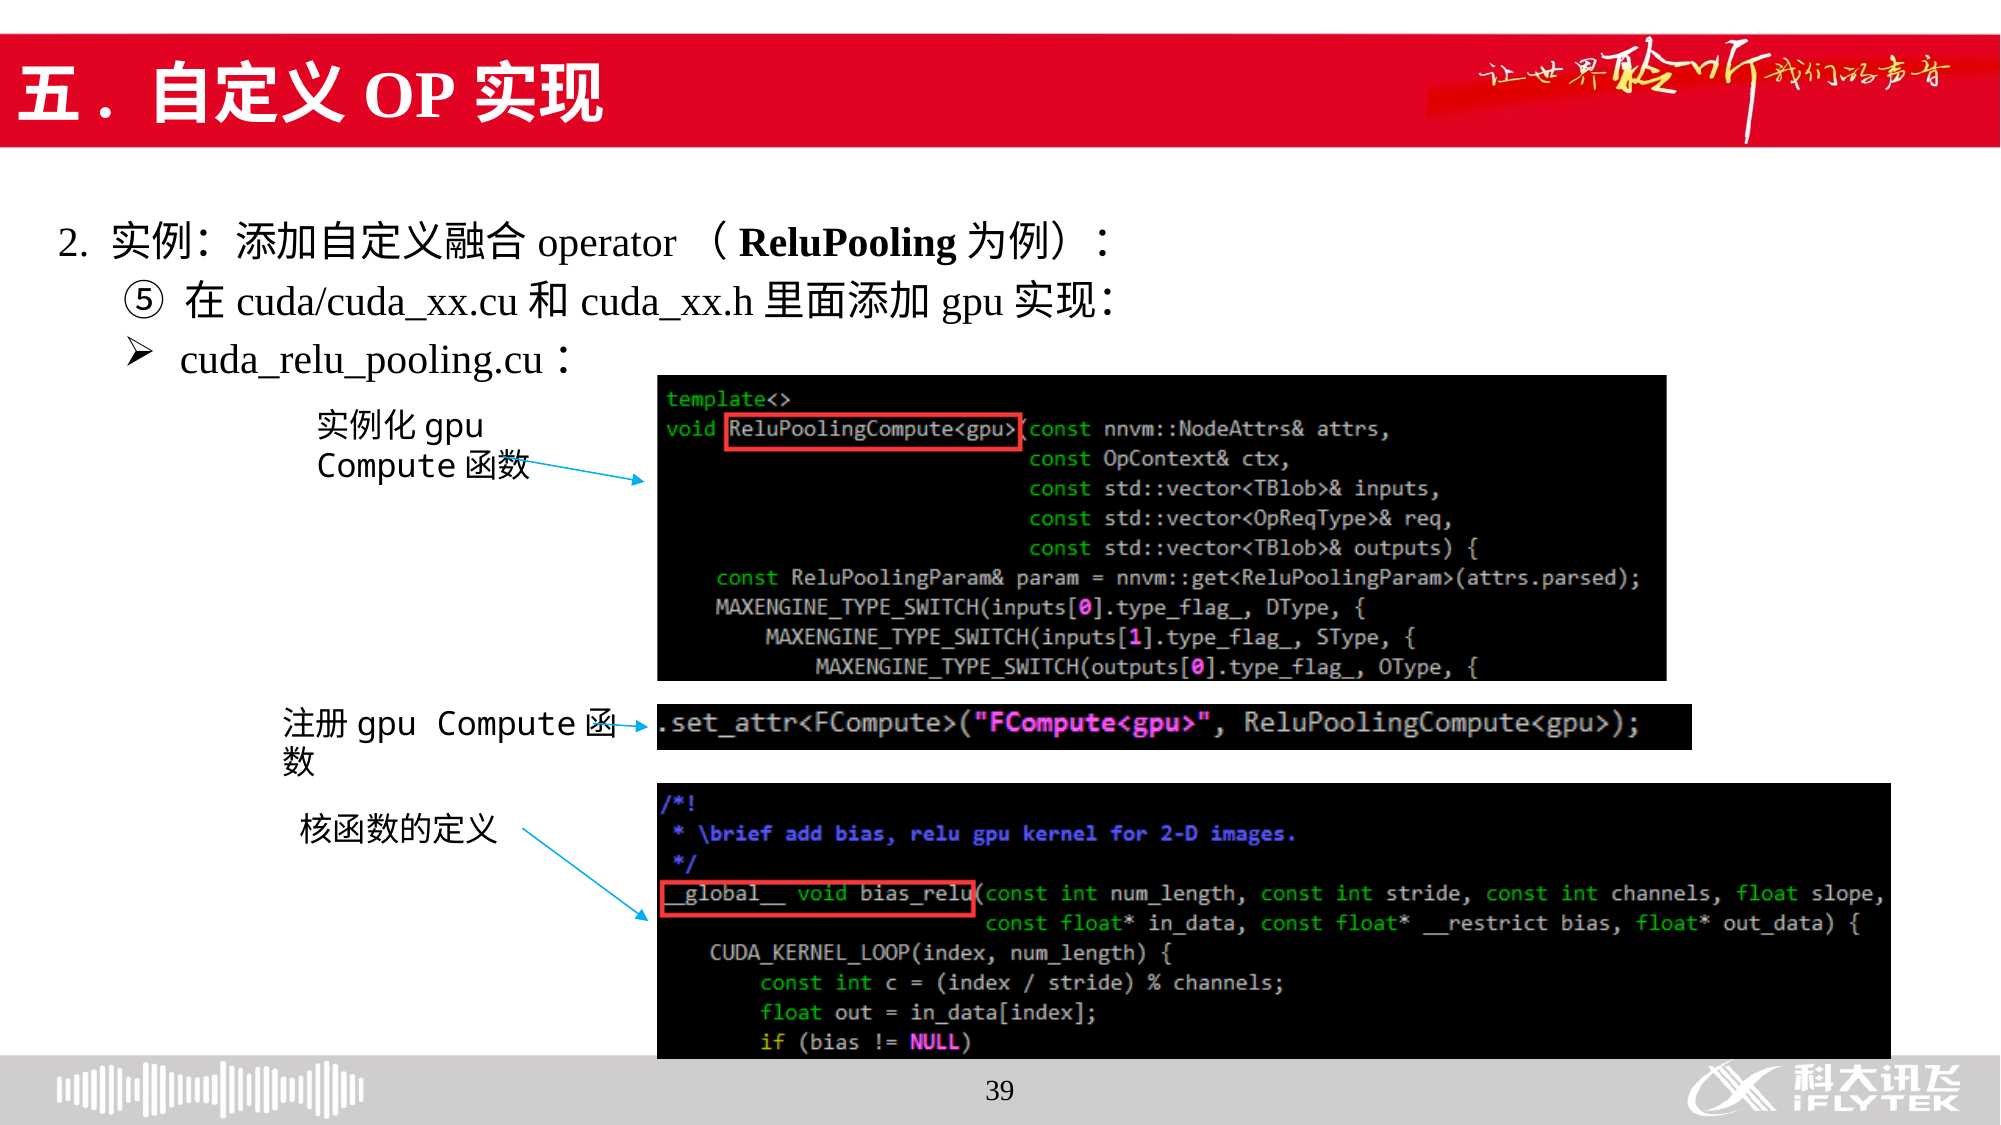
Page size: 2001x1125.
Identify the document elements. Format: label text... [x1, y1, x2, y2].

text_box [592, 723, 649, 728]
text_box 注册gpu Compute函数 [267, 694, 634, 789]
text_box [522, 827, 649, 922]
footer 39 [683, 1066, 1317, 1119]
picture [0, 0, 2001, 1125]
list 2. 实例：添加自定义融合operator（ReluPooling为例）： ⑤ 在cuda/cuda_xx.cu和cuda_xx.h里面添加gpu实现： cuda_relu_pooling.cu： [43, 182, 1461, 992]
text_box 核函数的定义 [285, 800, 577, 856]
title 五. 自定义OP实现 [0, 31, 945, 150]
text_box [502, 456, 645, 483]
text_box 实例化gpu Compute函数 [301, 397, 593, 492]
